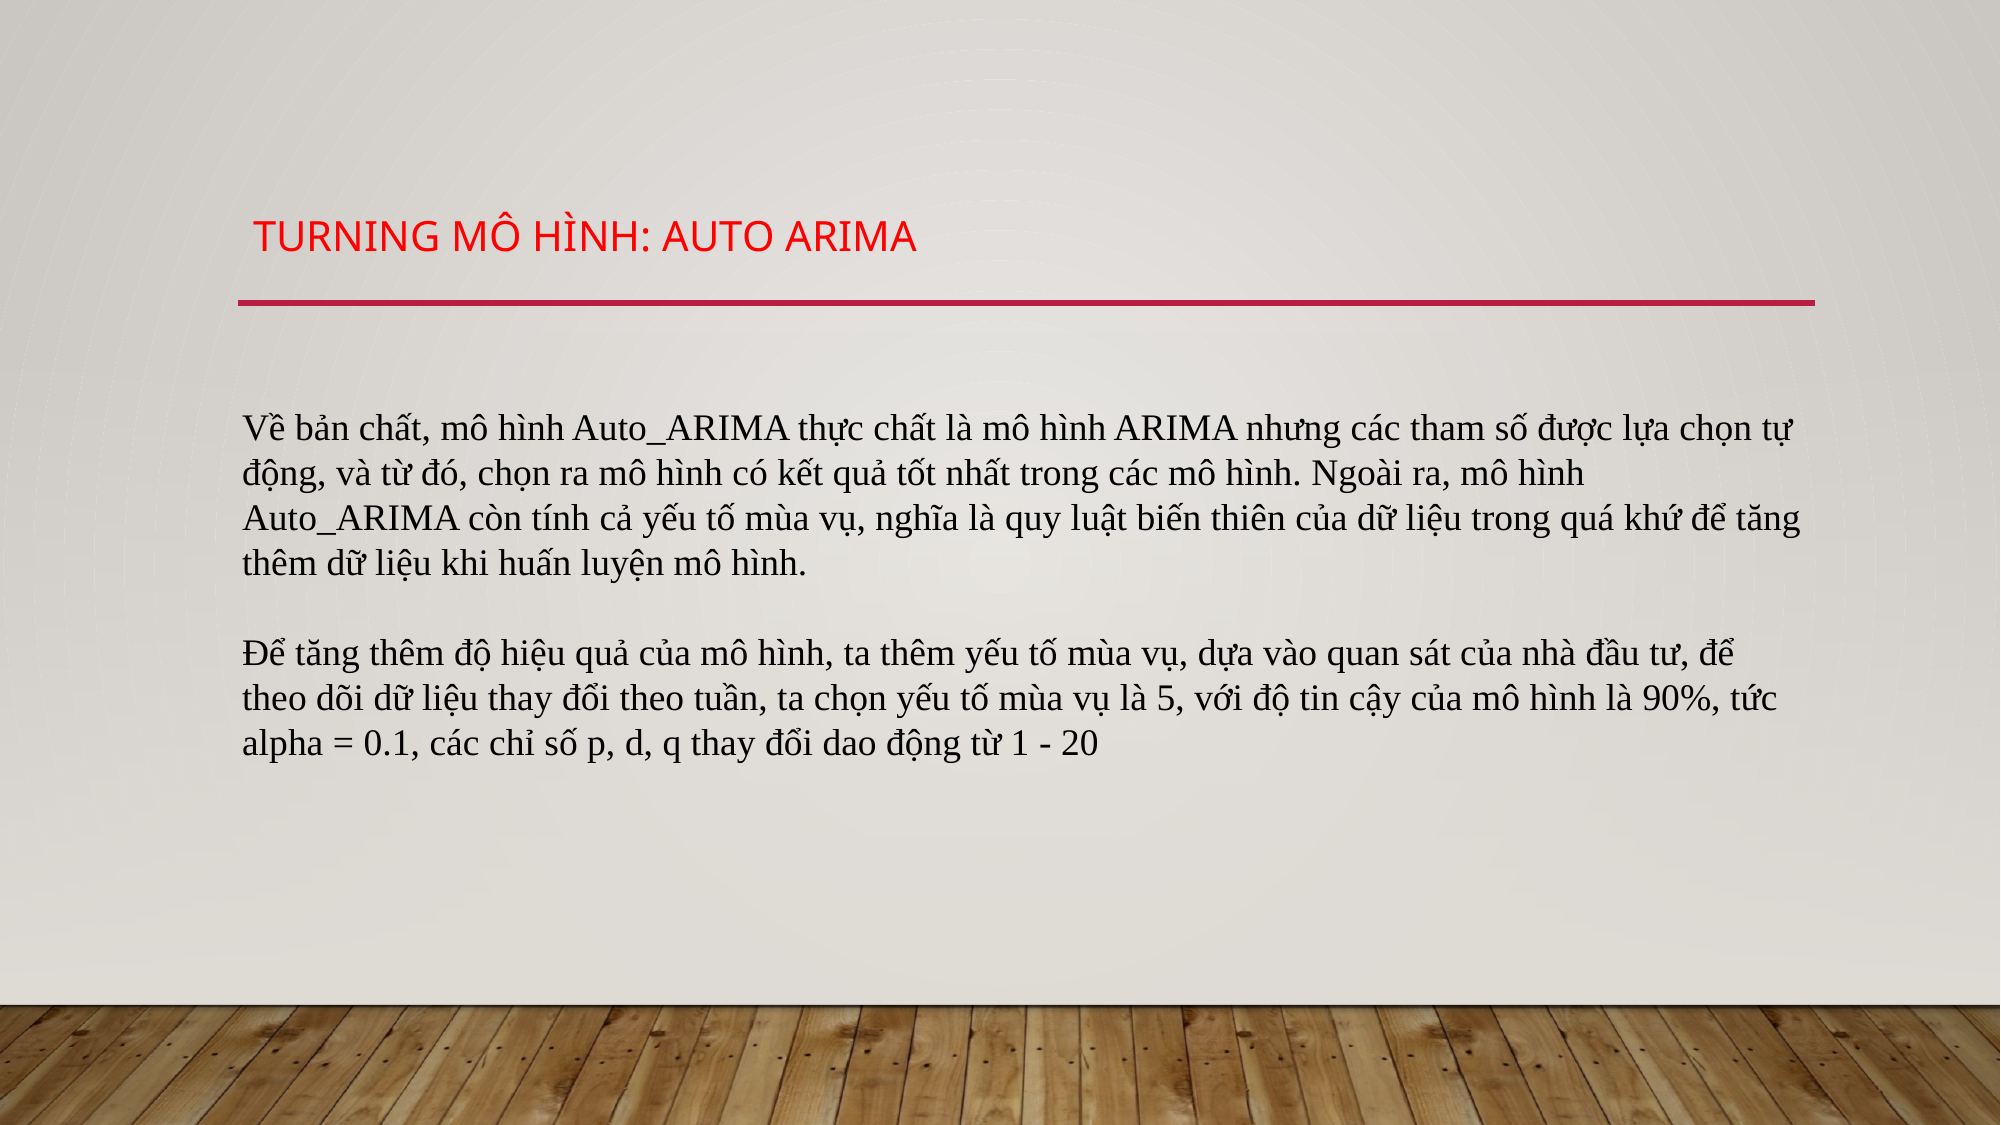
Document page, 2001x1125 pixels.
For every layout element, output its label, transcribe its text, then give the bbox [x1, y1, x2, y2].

title TURNING Mô hình: auto arima [238, 208, 1814, 305]
picture [0, 1005, 2000, 1125]
text_box Về bản chất, mô hình Auto_ARIMA thực chất là mô hình ARIMA nhưng các tham số được lựa chọn tự động, và từ đó, chọn ra mô hình có kết quả tốt nhất trong các mô hình. Ngoài ra, mô hình Auto_ARIMA còn tính cả yếu tố mùa vụ, nghĩa là quy luật biến thiên của dữ liệu trong quá khứ để tăng thêm dữ liệu khi huấn luyện mô hình. Để tăng thêm độ hiệu quả của mô hình, ta thêm yếu tố mùa vụ, dựa vào quan sát của nhà đầu tư, để theo dõi dữ liệu thay đổi theo tuần, ta chọn yếu tố mùa vụ là 5, với độ tin cậy của mô hình là 90%, tức alpha = 0.1, các chỉ số p, d, q thay đổi dao động từ 1 - 20 [227, 395, 1825, 771]
